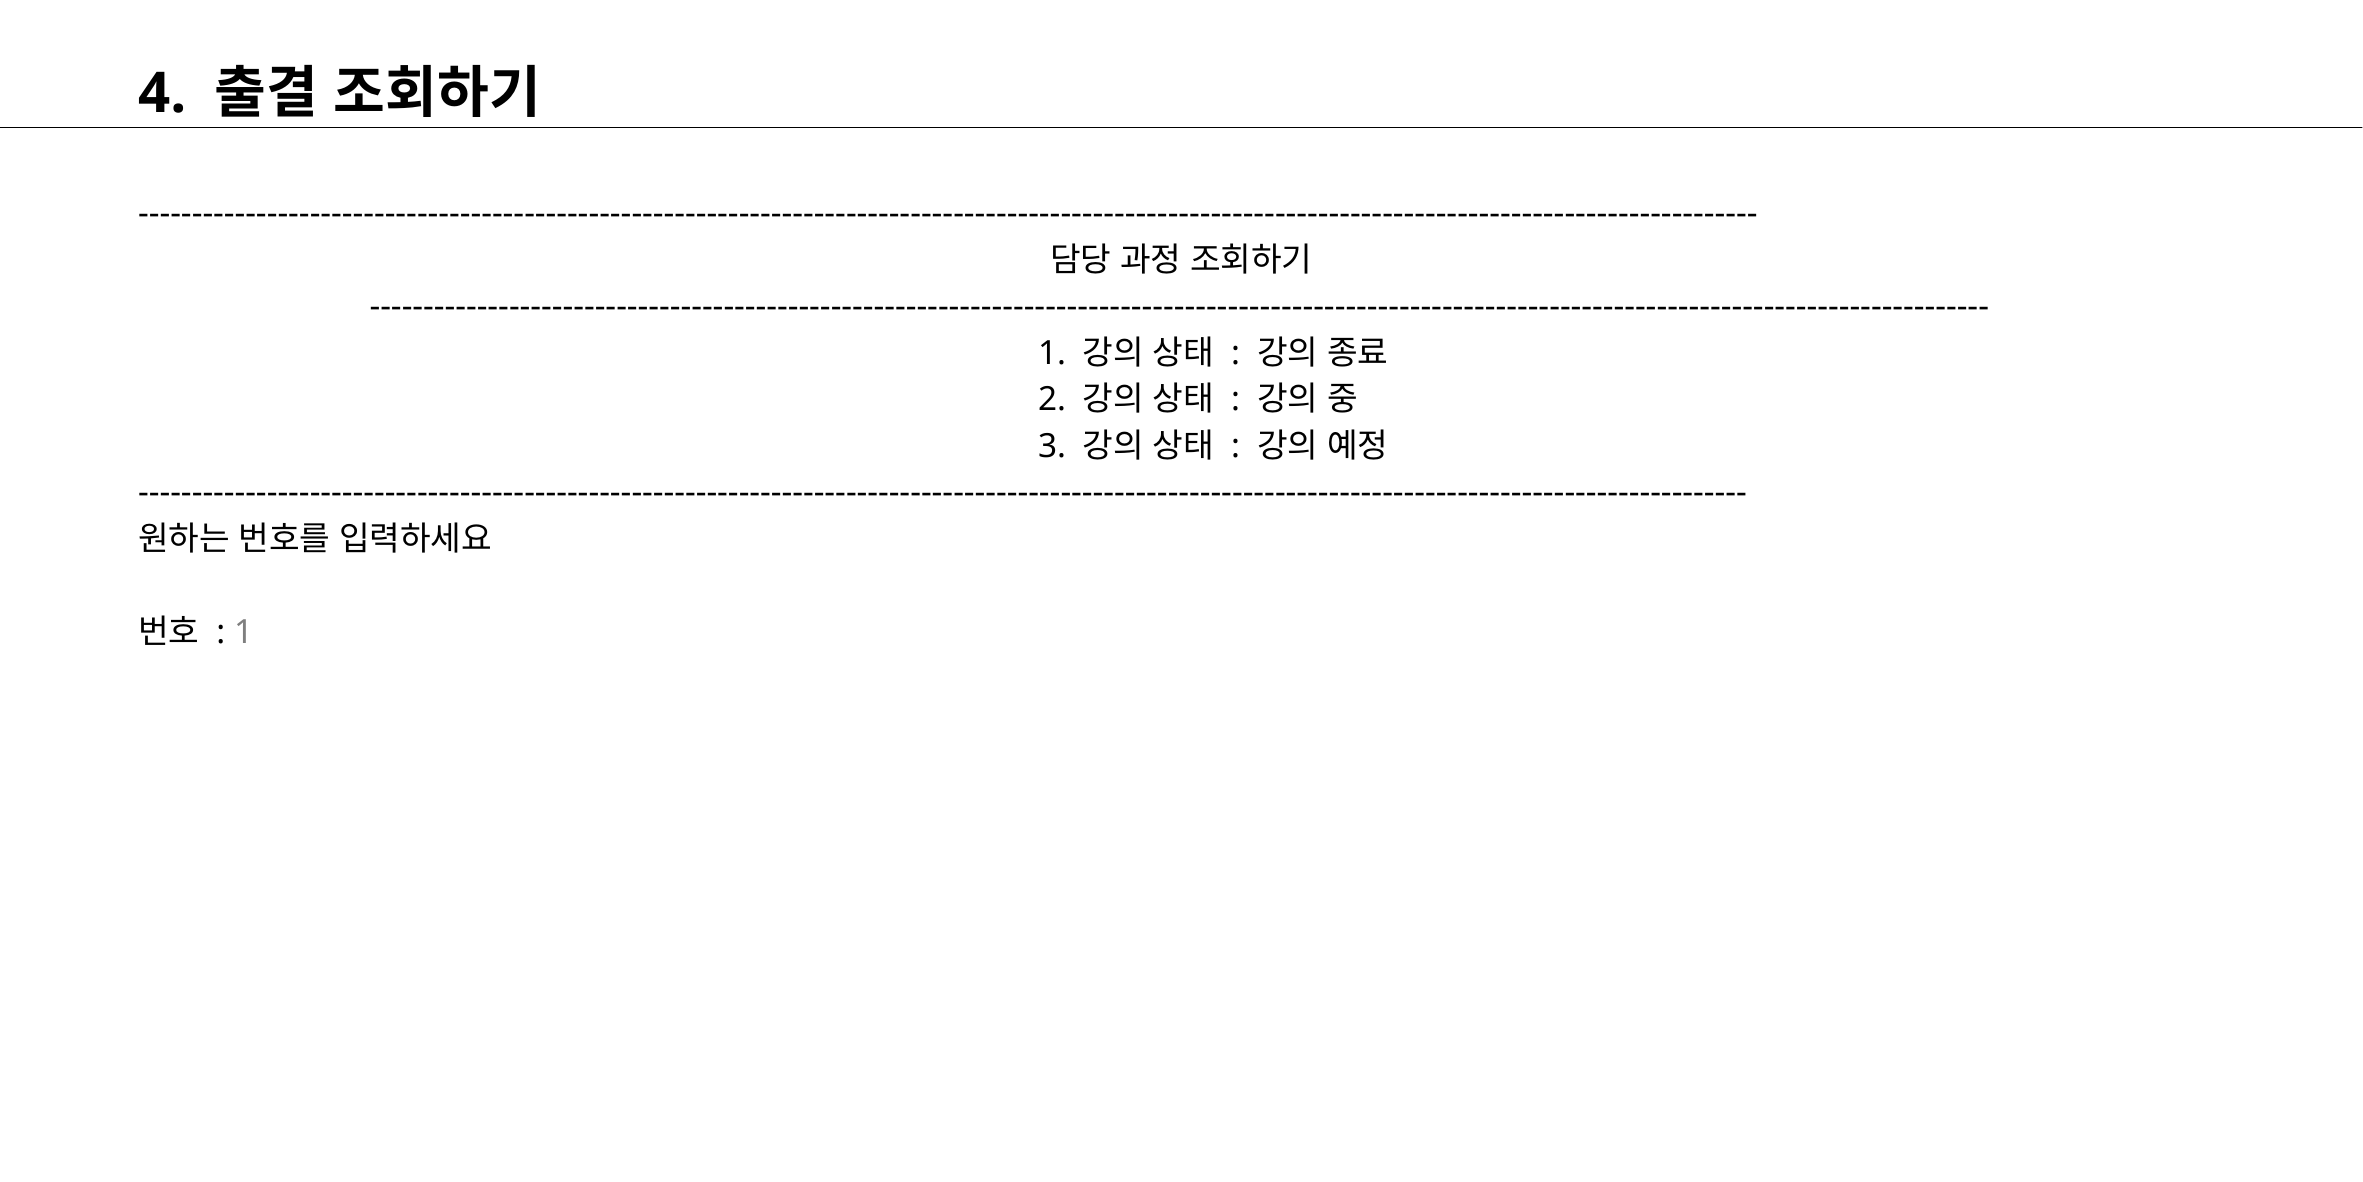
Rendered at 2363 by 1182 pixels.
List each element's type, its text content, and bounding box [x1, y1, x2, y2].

list ------------------------------------------------------------------------------------------------------------------------------------------------------- 담당 과정 조회하기 ------------------------------------------------------------------------------------------------------------------------------------------------------- 1. 강의 상태 : 강의 종료 2. 강의 상태 : 강의 중 3. 강의 상태 : 강의 예정 ------------------------------------------------------------------------------------------------------------------------------------------------------ 원하는 번호를 입력하세요 번호 : 1 [118, 181, 2245, 1124]
title 4. 출결 조회하기 [118, 47, 2245, 126]
